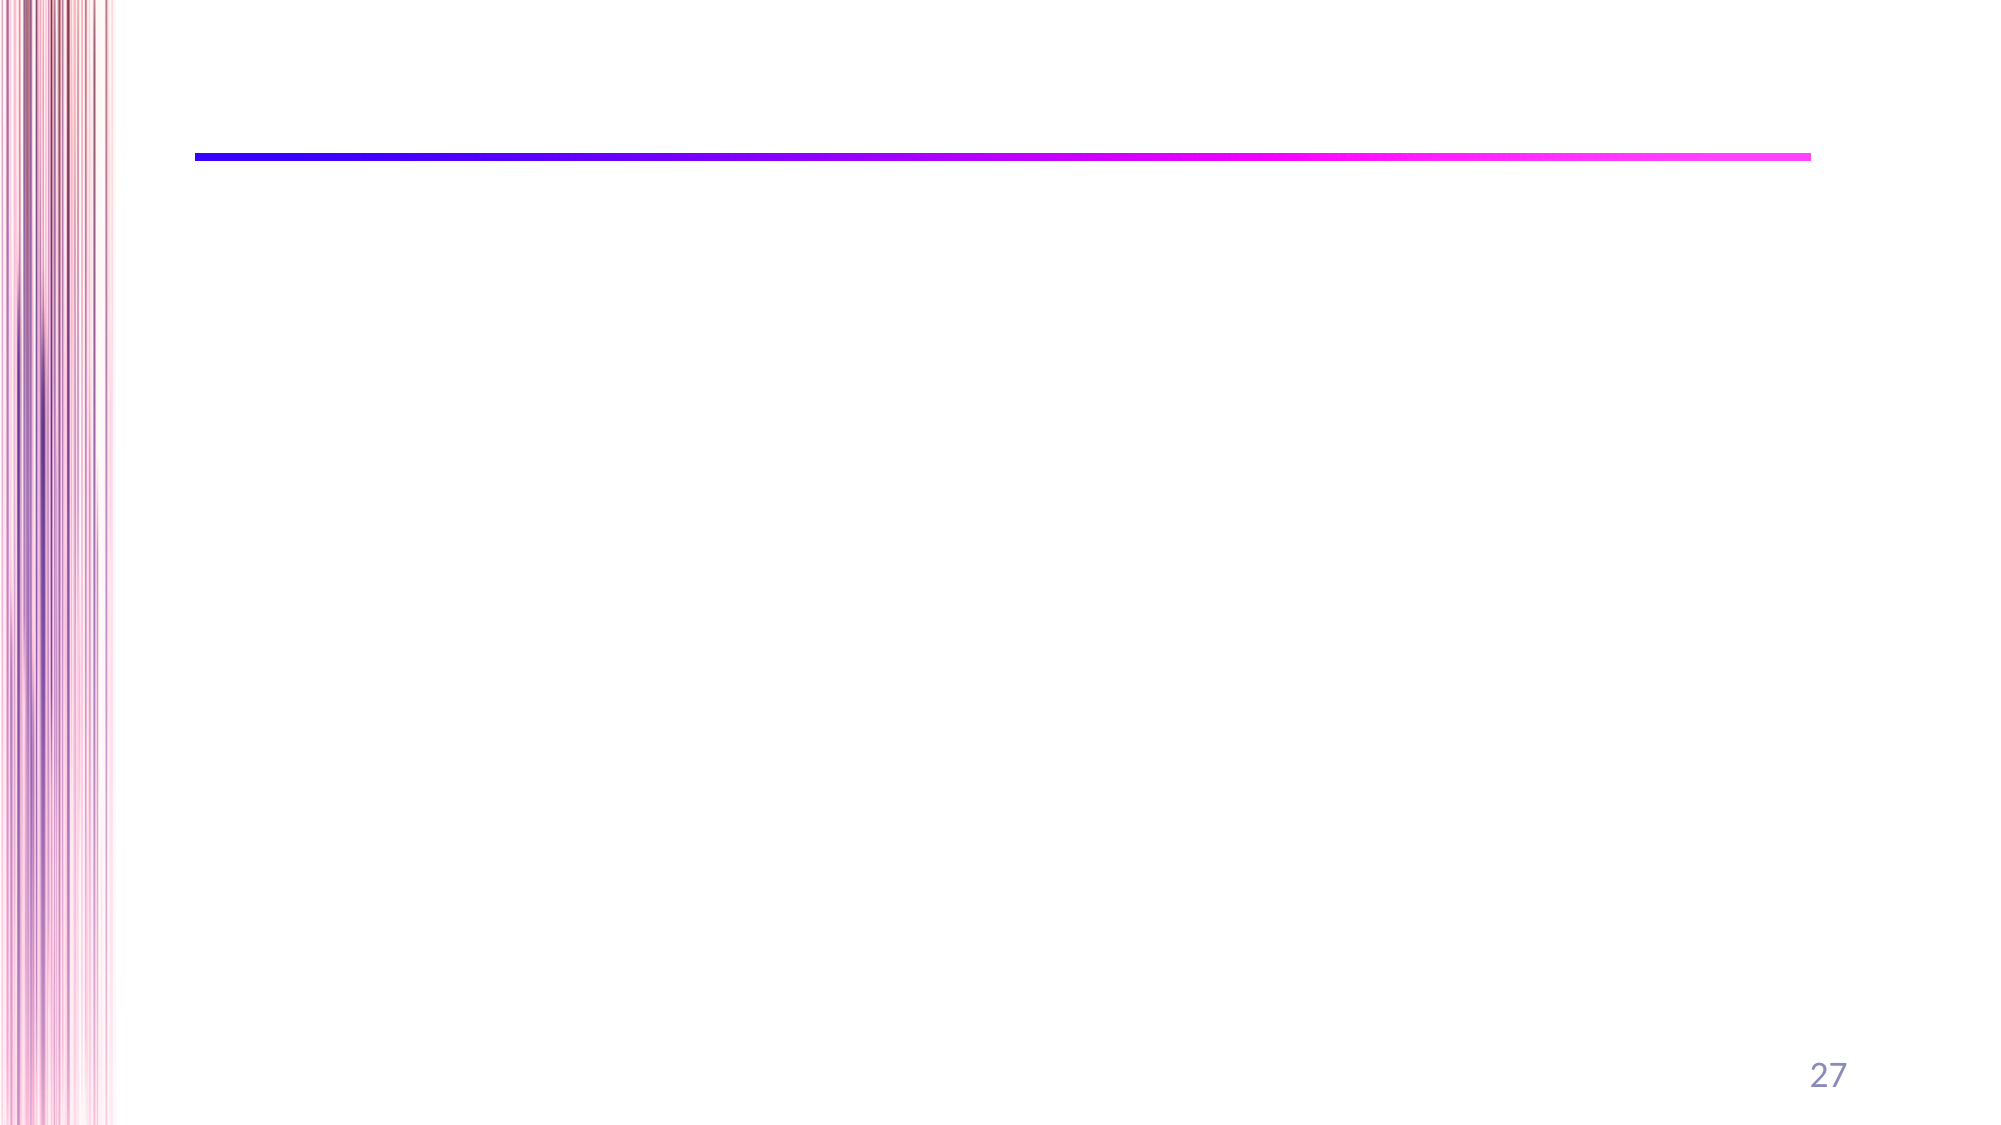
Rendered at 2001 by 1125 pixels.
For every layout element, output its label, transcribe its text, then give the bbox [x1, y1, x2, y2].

picture [195, 153, 1811, 161]
picture [0, 0, 116, 1125]
slide_number 27 [1412, 1042, 1863, 1103]
